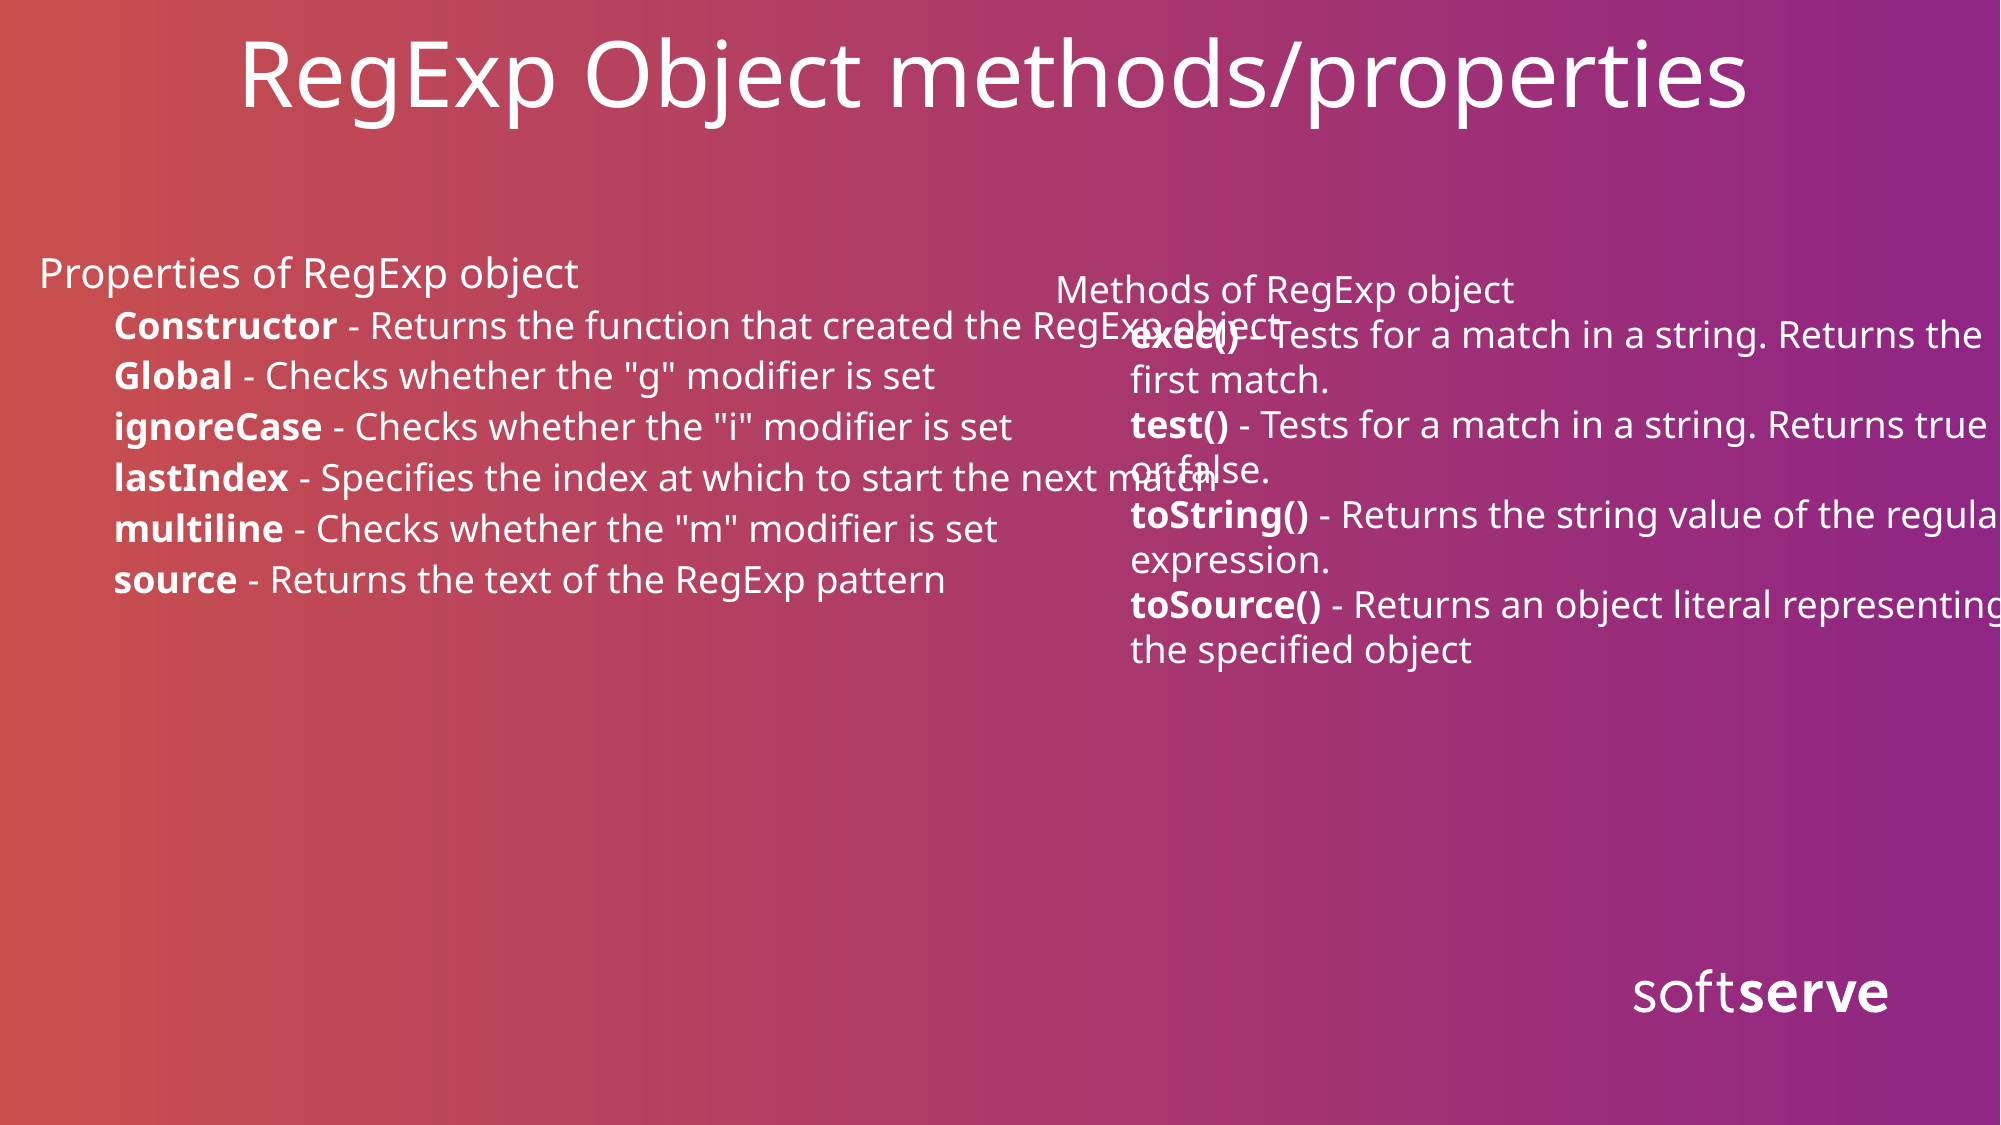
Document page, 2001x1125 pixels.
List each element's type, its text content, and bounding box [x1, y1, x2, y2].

text_box Methods of RegExp object exec() - Tests for a match in a string. Returns the first match. test() - Tests for a match in a string. Returns true or false. toString() - Returns the string value of the regular expression. toSource() - Returns an object literal representing the specified object [1040, 259, 2000, 679]
list Properties of RegExp object Constructor - Returns the function that created the RegExp object Global - Checks whether the "g" modifier is set ignoreCase - Checks whether the "i" modifier is set lastIndex - Specifies the index at which to start the next match multiline - Checks whether the "m" modifier is set source - Returns the text of the RegExp pattern [38, 238, 1418, 1026]
title RegExp Object methods/properties [114, 21, 1890, 134]
